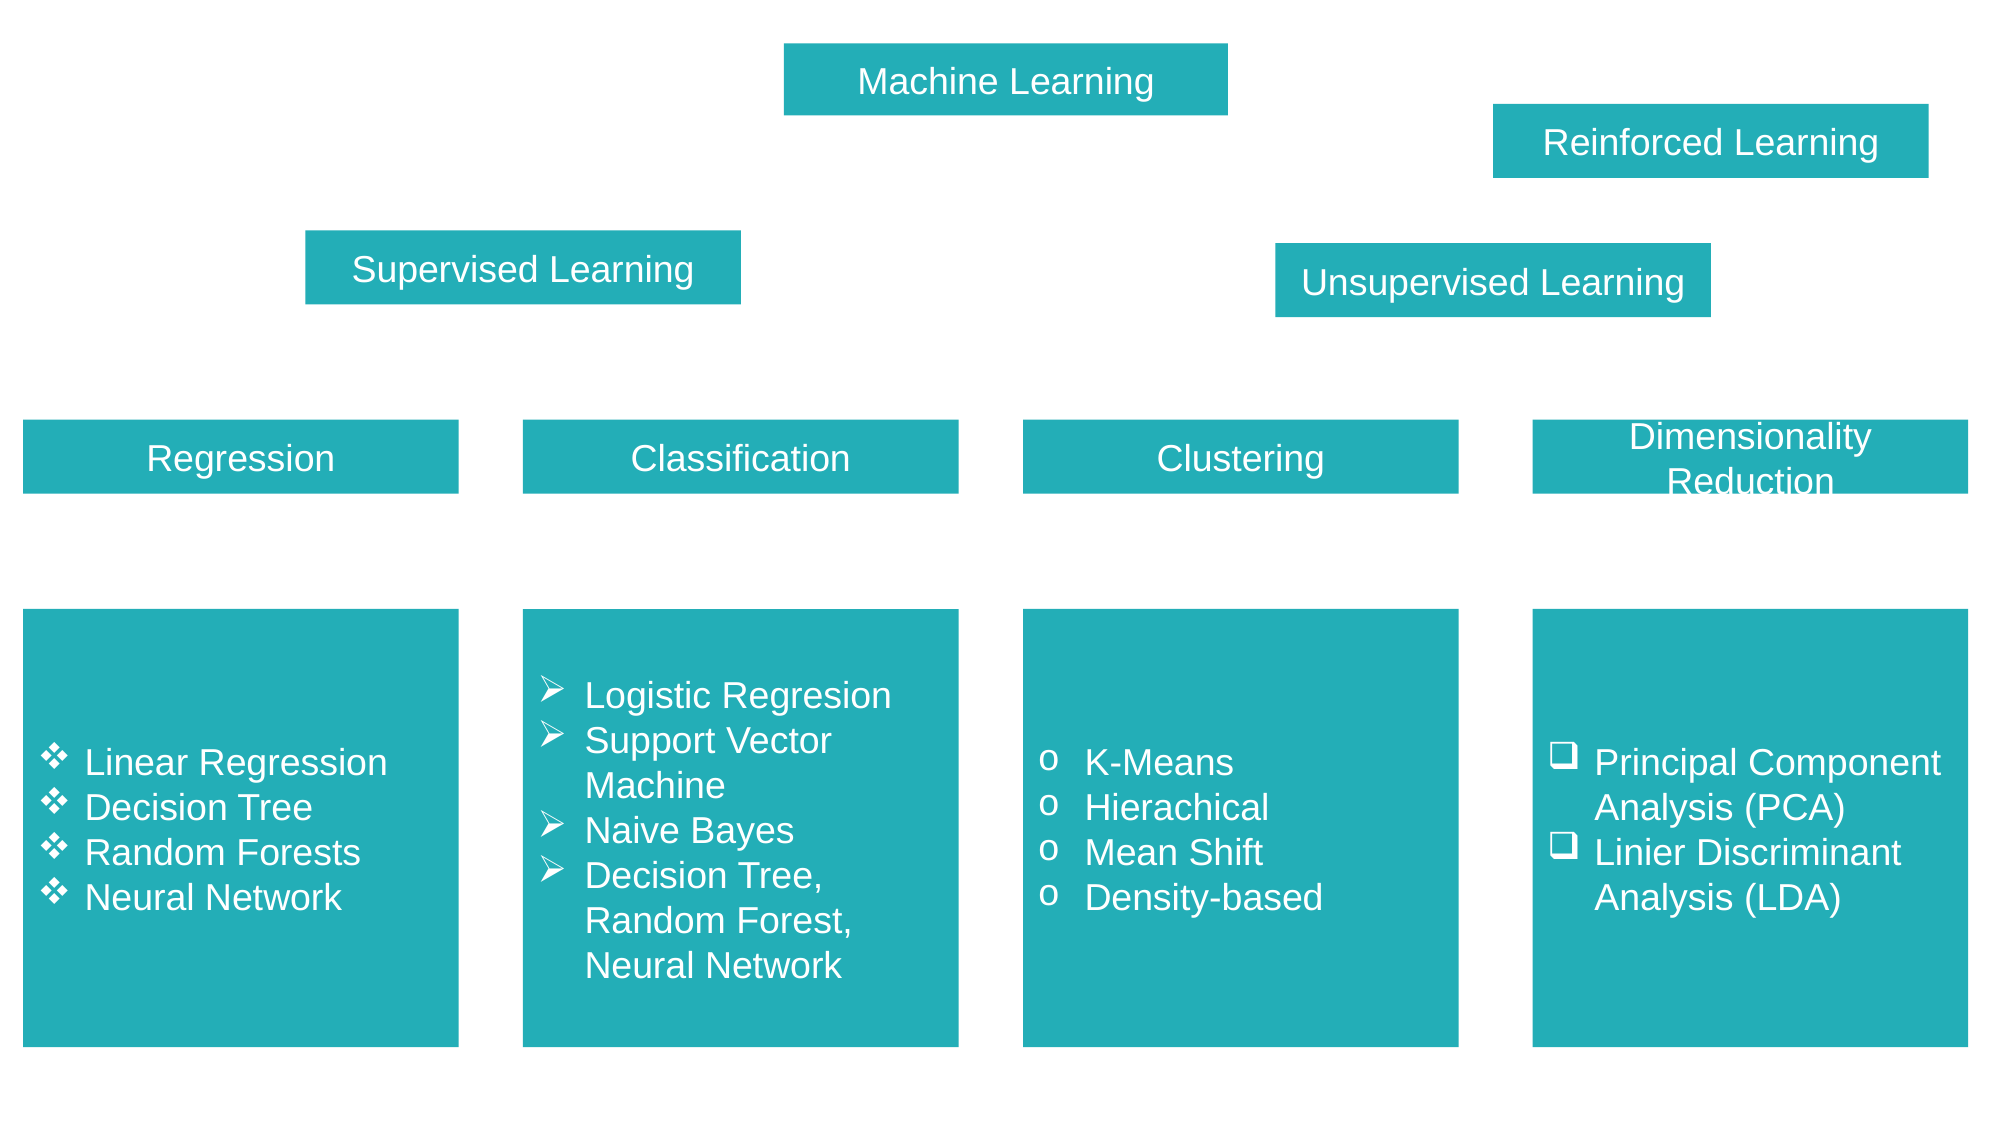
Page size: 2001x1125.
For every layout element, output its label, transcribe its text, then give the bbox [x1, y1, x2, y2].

text_box Linear Regression Decision Tree Random Forests Neural Network [22, 608, 460, 1048]
text_box Principal Component Analysis (PCA) Linier Discriminant Analysis (LDA) [1532, 608, 1969, 1048]
text_box Unsupervised Learning [1274, 242, 1712, 318]
text_box K-Means Hierachical Mean Shift Density-based [1022, 608, 1460, 1048]
text_box Logistic Regresion Support Vector Machine Naive Bayes Decision Tree, Random Forest, Neural Network [522, 608, 960, 1048]
text_box Reinforced Learning [1492, 103, 1930, 179]
text_box Clustering [1022, 419, 1460, 495]
text_box Dimensionality Reduction [1532, 419, 1969, 495]
text_box Supervised Learning [304, 229, 742, 306]
text_box Classification [522, 419, 960, 495]
text_box Regression [22, 419, 460, 495]
text_box Machine Learning [783, 42, 1229, 116]
